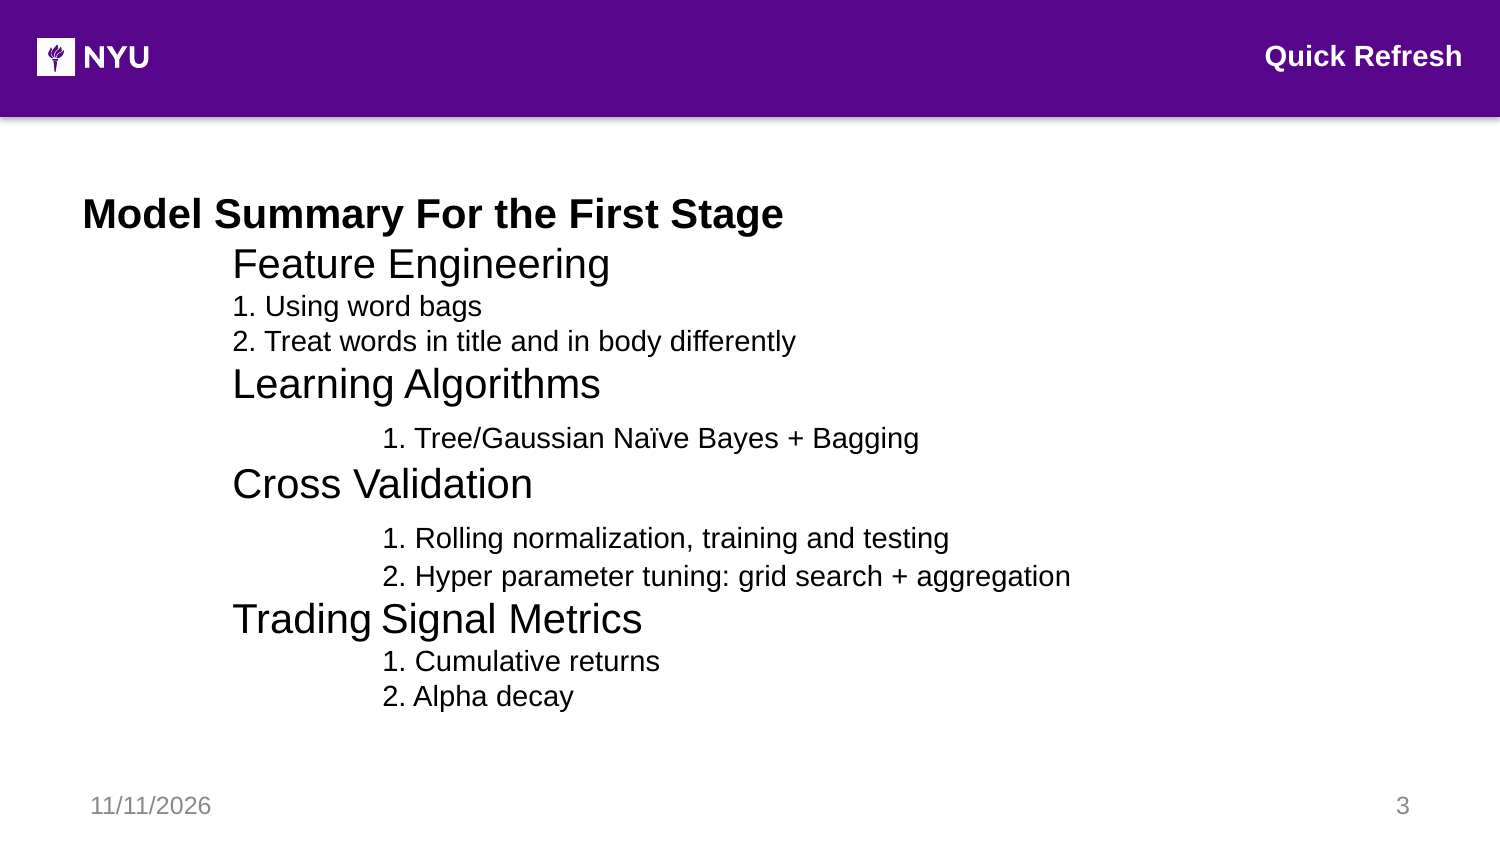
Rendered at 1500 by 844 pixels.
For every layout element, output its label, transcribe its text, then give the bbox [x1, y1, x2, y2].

picture [37, 38, 149, 76]
list Model Summary For the First Stage Feature Engineering 1. Using word bags 2. Treat words in title and in body differently Learning Algorithms 1. Tree/Gaussian Naïve Bayes + Bagging Cross Validation 1. Rolling normalization, training and testing 2. Hyper parameter tuning: grid search + aggregation Trading Signal Metrics 1. Cumulative returns 2. Alpha decay [82, 186, 1447, 724]
list Quick Refresh [810, 37, 1463, 81]
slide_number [75, 782, 425, 828]
slide_number 3 [1074, 782, 1425, 828]
